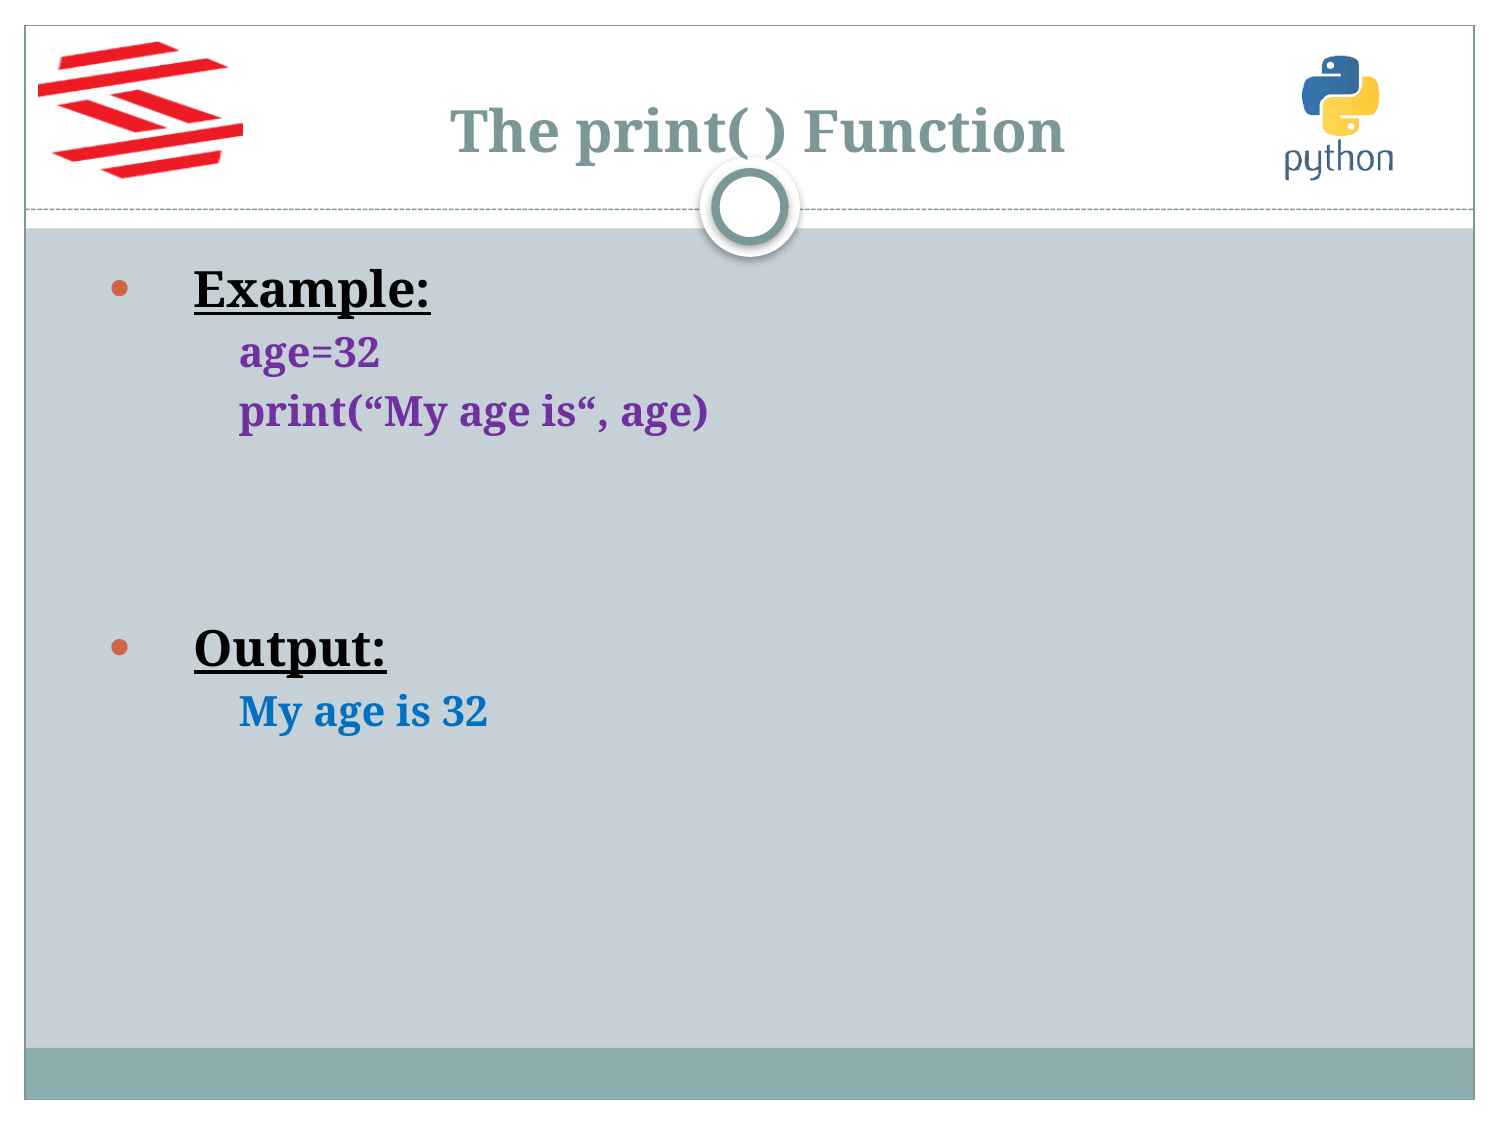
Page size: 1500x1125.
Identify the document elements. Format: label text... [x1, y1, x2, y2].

picture [1206, 53, 1471, 186]
list Example: age=32 print(“My age is“, age) Output: My age is 32 [49, 250, 1445, 1047]
title The print( ) Function [248, 46, 1459, 172]
picture [37, 40, 243, 185]
